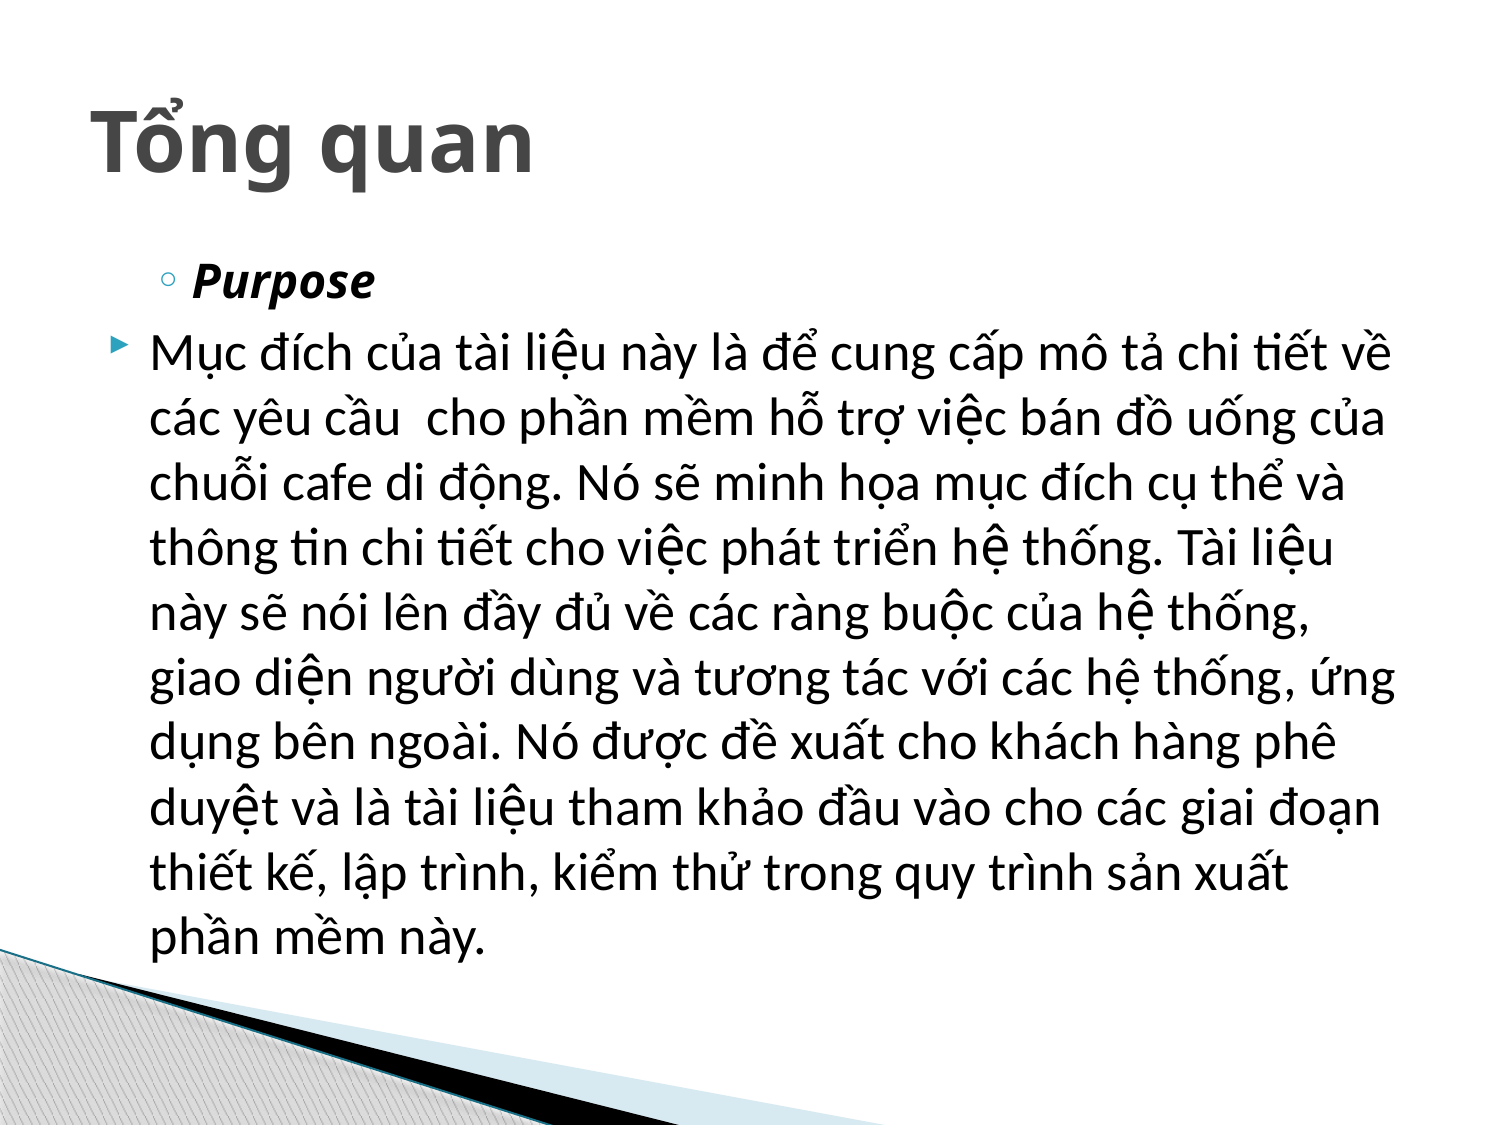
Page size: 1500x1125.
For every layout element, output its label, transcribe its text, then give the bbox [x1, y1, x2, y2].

list Purpose Mục đích của tài liệu này là để cung cấp mô tả chi tiết về các yêu cầu cho phần mềm hỗ trợ việc bán đồ uống của chuỗi cafe di động. Nó sẽ minh họa mục đích cụ thể và thông tin chi tiết cho việc phát triển hệ thống. Tài liệu này sẽ nói lên đầy đủ về các ràng buộc của hệ thống, giao diện người dùng và tương tác với các hệ thống, ứng dụng bên ngoài. Nó được đề xuất cho khách hàng phê duyệt và là tài liệu tham khảo đầu vào cho các giai đoạn thiết kế, lập trình, kiểm thử trong quy trình sản xuất phần mềm này. [75, 243, 1425, 986]
title Tổng quan [75, 45, 1425, 233]
